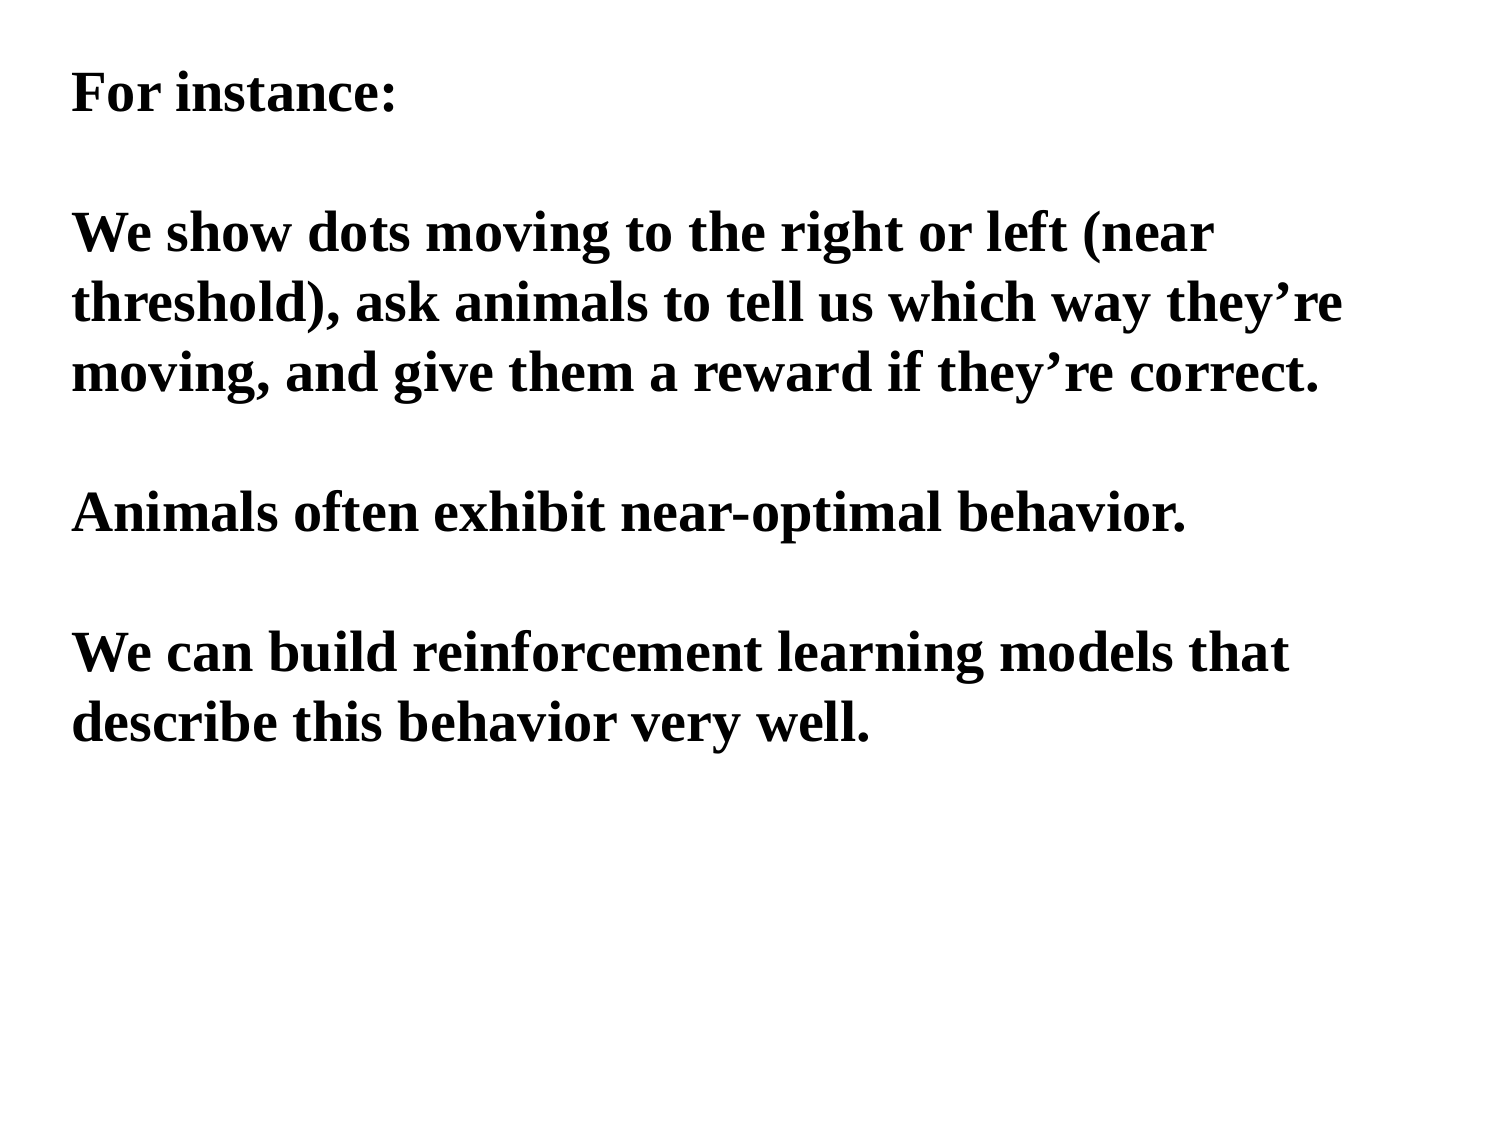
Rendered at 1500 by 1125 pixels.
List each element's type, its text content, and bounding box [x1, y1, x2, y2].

text_box For instance: We show dots moving to the right or left (near threshold), ask animals to tell us which way they’re moving, and give them a reward if they’re correct. Animals often exhibit near-optimal behavior. We can build reinforcement learning models that describe this behavior very well. [56, 46, 1473, 761]
